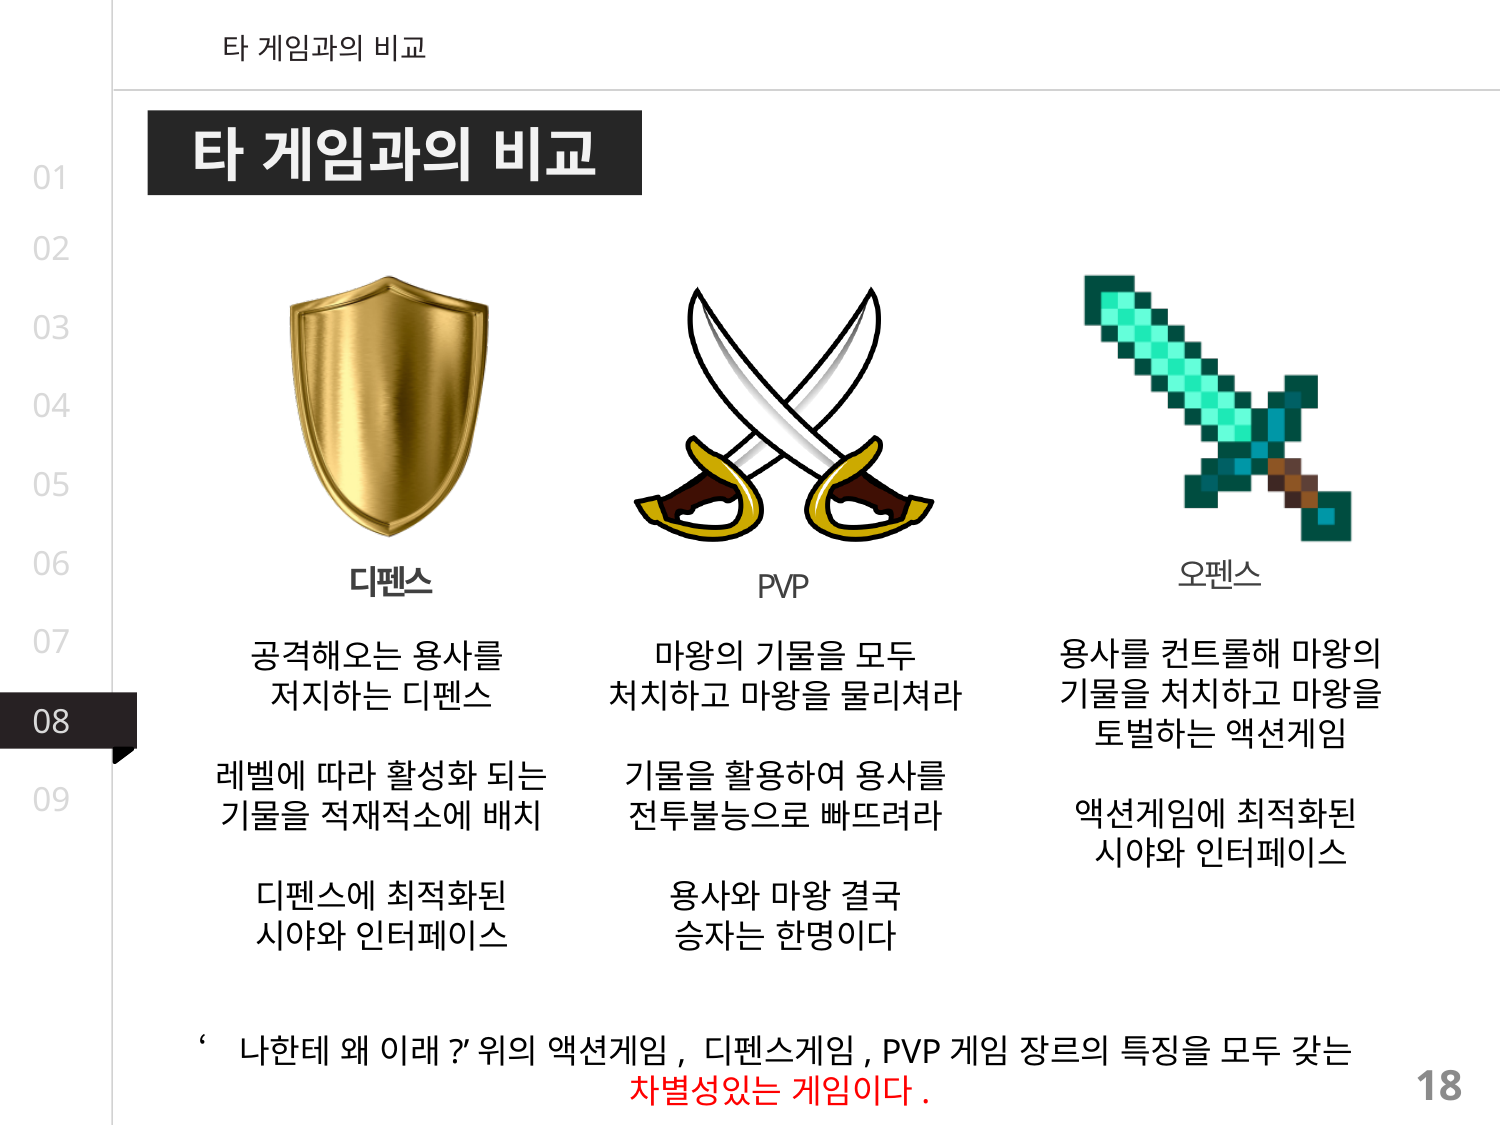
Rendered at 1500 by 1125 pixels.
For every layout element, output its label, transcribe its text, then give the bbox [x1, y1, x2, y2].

text_box 05 [17, 456, 92, 511]
text_box 01 [17, 148, 92, 204]
text_box 02 [17, 219, 92, 275]
text_box 04 [17, 376, 92, 432]
text_box 07 [17, 613, 92, 668]
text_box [0, 692, 138, 763]
text_box 타 게임과의 비교 [171, 22, 479, 73]
text_box ‘나한테 왜 이래?’위의 액션게임, 디펜스게임, PVP게임 장르의 특징을 모두 갖는 차별성있는 게임이다. [136, 1023, 1424, 1118]
text_box 06 [17, 534, 92, 590]
text_box 타 게임과의 비교 [147, 110, 642, 196]
text_box 09 [17, 771, 92, 826]
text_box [179, 243, 1424, 963]
slide_number 18 [1128, 1057, 1478, 1118]
text_box 03 [17, 298, 92, 354]
